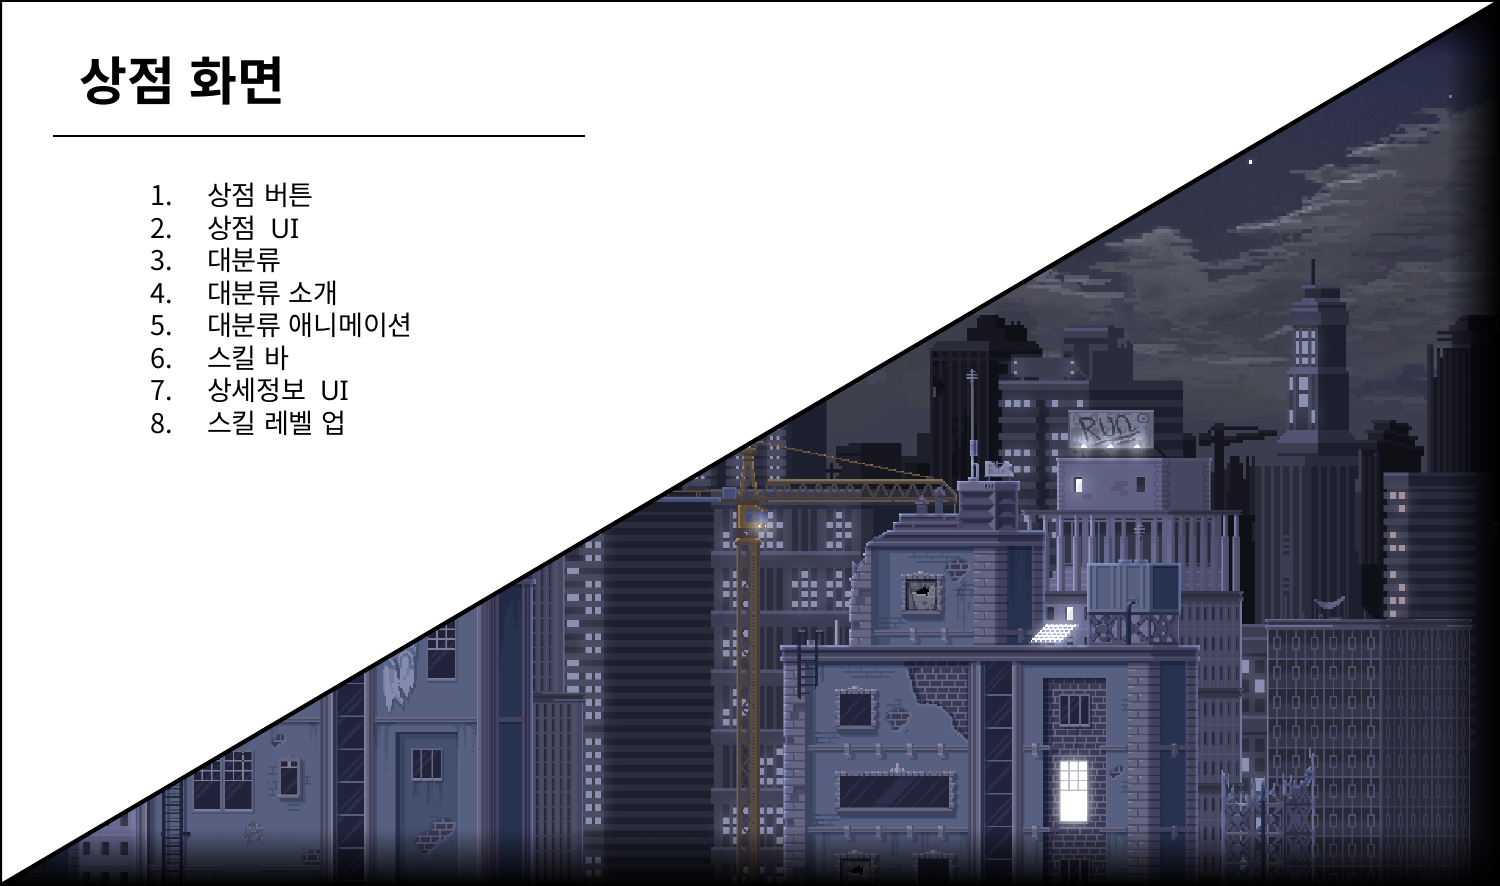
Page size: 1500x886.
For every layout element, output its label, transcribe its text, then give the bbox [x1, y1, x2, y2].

text_box 상점 버튼 상점 UI 대분류 대분류 소개 대분류 애니메이션 스킬 바 상세정보 UI 스킬 레벨 업 [135, 171, 428, 446]
picture [6, 4, 1500, 886]
text_box 상점 화면 [64, 41, 301, 119]
